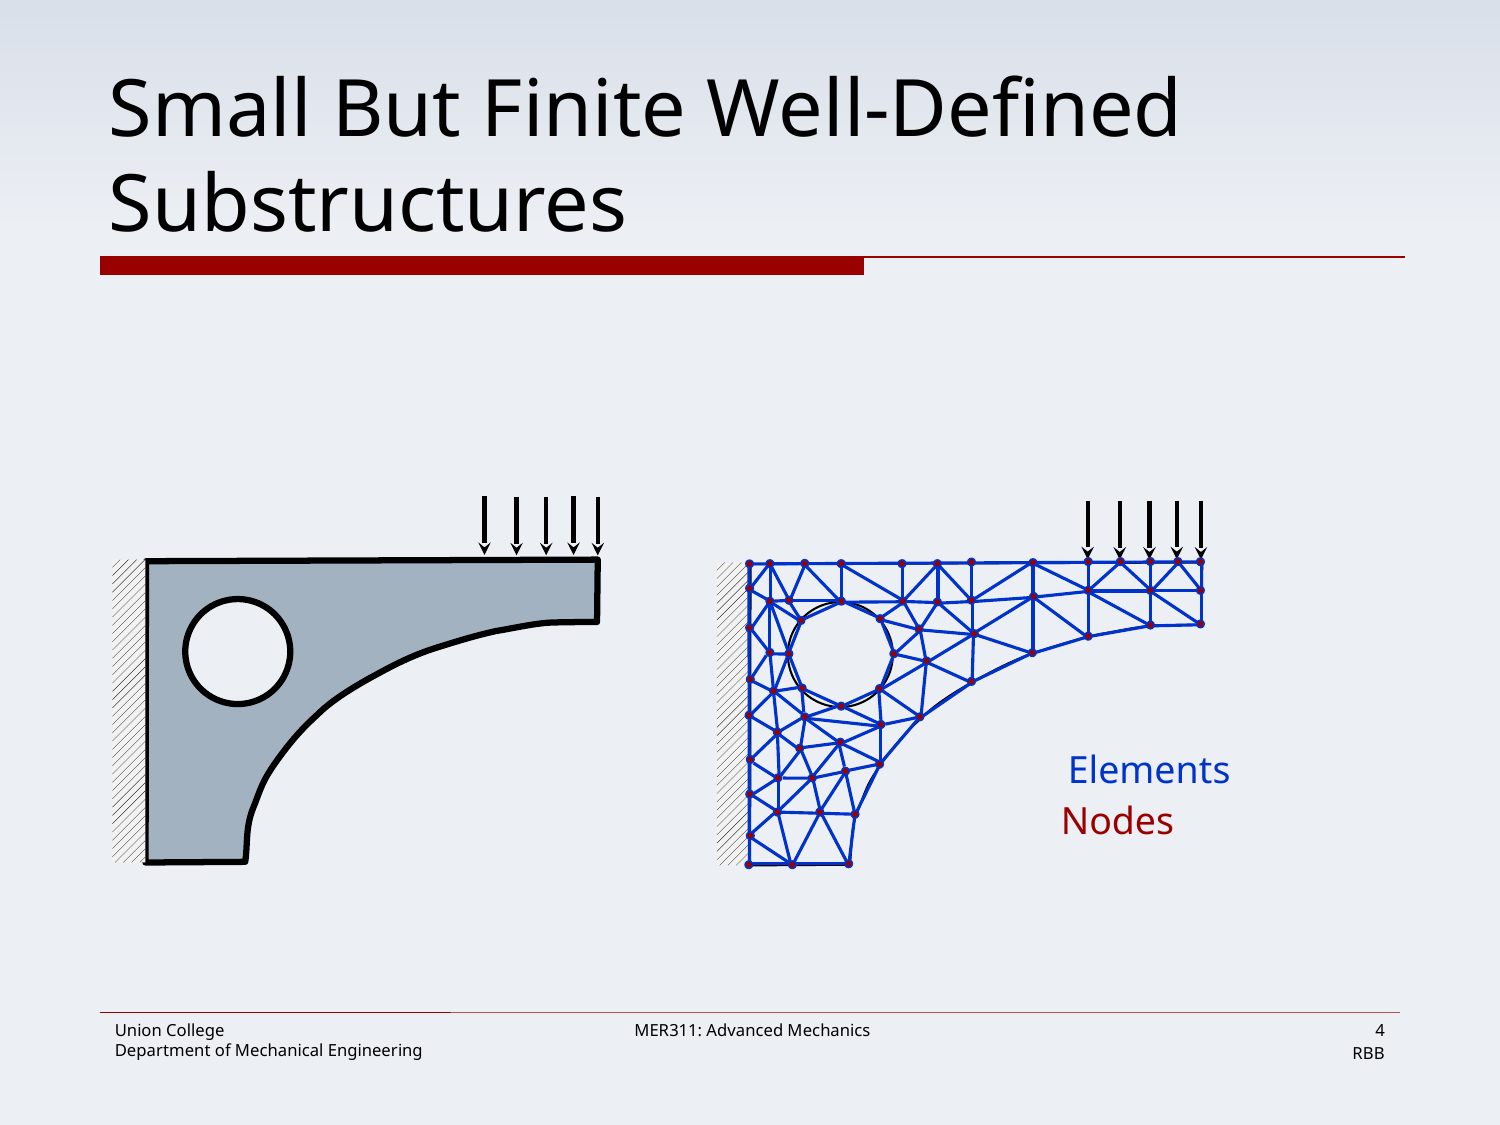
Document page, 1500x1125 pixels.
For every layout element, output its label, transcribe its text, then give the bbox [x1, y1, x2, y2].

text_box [857, 770, 877, 814]
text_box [903, 563, 938, 601]
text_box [1154, 572, 1170, 589]
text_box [776, 823, 786, 863]
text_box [774, 686, 797, 692]
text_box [882, 619, 920, 629]
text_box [792, 572, 806, 600]
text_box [927, 662, 966, 680]
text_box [779, 749, 801, 777]
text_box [805, 688, 841, 706]
text_box Nodes [1046, 789, 1190, 850]
text_box Elements [1053, 738, 1246, 799]
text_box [771, 601, 801, 622]
text_box [185, 599, 291, 705]
text_box [793, 626, 889, 687]
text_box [779, 718, 802, 732]
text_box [885, 612, 898, 616]
slide_number 4 RBB [1050, 1012, 1400, 1073]
text_box [716, 562, 746, 866]
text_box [754, 837, 772, 865]
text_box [755, 630, 769, 652]
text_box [842, 719, 874, 724]
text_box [773, 700, 778, 715]
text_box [777, 663, 813, 679]
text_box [1089, 594, 1151, 625]
text_box [146, 559, 598, 863]
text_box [755, 813, 772, 834]
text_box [755, 742, 772, 759]
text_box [920, 631, 926, 658]
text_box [903, 609, 920, 618]
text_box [755, 802, 773, 811]
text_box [792, 817, 814, 866]
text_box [778, 740, 799, 748]
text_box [920, 681, 973, 718]
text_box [750, 561, 1202, 565]
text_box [844, 714, 874, 718]
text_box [1035, 572, 1090, 590]
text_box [820, 784, 840, 814]
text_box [883, 661, 924, 688]
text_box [1095, 572, 1121, 587]
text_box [818, 820, 847, 863]
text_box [883, 689, 915, 714]
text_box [806, 718, 837, 741]
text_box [802, 742, 811, 748]
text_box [972, 599, 1034, 631]
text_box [1036, 601, 1091, 633]
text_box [774, 572, 788, 598]
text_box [894, 655, 915, 660]
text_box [784, 778, 812, 810]
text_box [805, 611, 835, 620]
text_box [783, 701, 796, 715]
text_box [1035, 638, 1088, 652]
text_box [845, 777, 852, 815]
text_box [1154, 592, 1196, 624]
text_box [878, 729, 920, 766]
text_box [810, 572, 841, 603]
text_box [921, 663, 927, 680]
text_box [973, 572, 1030, 599]
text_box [755, 787, 773, 796]
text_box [755, 655, 765, 678]
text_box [1175, 572, 1196, 589]
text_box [755, 680, 774, 690]
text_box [944, 572, 966, 600]
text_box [844, 572, 898, 600]
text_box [924, 610, 938, 629]
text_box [842, 725, 873, 742]
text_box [778, 630, 811, 645]
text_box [977, 634, 1033, 649]
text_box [769, 653, 774, 678]
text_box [751, 715, 778, 734]
text_box [112, 559, 146, 863]
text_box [869, 628, 905, 645]
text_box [755, 603, 767, 628]
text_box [812, 742, 841, 777]
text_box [928, 636, 967, 660]
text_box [975, 649, 1029, 686]
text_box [755, 691, 769, 714]
title Small But Finite Well-Defined Substructures [94, 50, 1407, 250]
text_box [840, 600, 881, 618]
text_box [943, 602, 966, 631]
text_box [871, 663, 904, 678]
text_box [842, 688, 882, 706]
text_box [753, 762, 774, 779]
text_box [885, 716, 917, 725]
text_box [841, 744, 880, 762]
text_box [755, 572, 768, 589]
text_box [899, 630, 919, 654]
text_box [755, 590, 768, 600]
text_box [971, 636, 975, 652]
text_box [1124, 572, 1150, 592]
